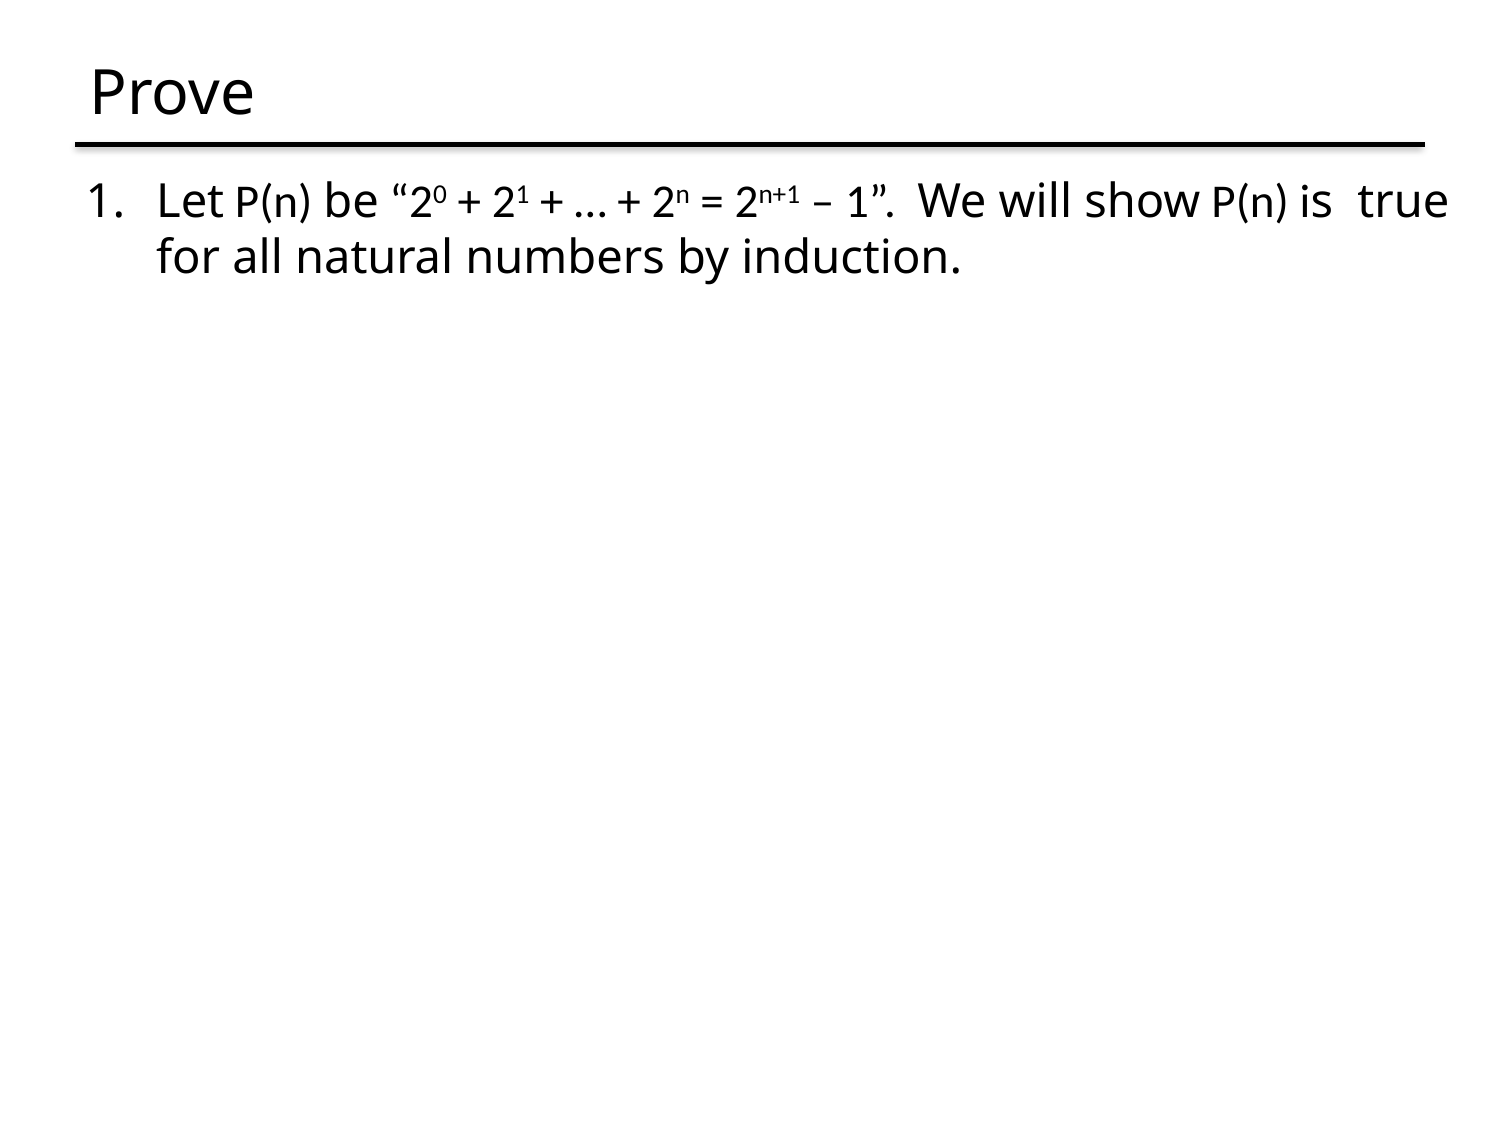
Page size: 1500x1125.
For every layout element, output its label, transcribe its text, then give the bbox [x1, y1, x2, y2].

list Let P(n) be “20 + 21 + … + 2n = 2n+1 – 1”. We will show P(n) is true for all natural numbers by induction. Base Case (n=0): 20 = 1 = 2 – 1 = 20+1 – 1 Induction Hypothesis: Suppose that P(k) is true for some arbitrary integer k ≥ 0. Induction Step: Goal: Show P(k+1), i.e. show 1 + 2 + … + 2k + 2k+1 = 2k+2 – 1 1 + 2 + … + 2k = 2k+1 – 1 by IH Adding 2k+1 to both sides, we get: 1 + 2 + … + 2k + 2k+1 = 2k+1 + 2k+1 – 1 Note that 2k+1 + 2k+1 = 2(2k+1) = 2k+2. So, we have 1 + 2 + … + 2k + 2k+1 = 2k+2 – 1, which is exactly P(k+1). 5. Thus P(k) is true for all k ∈ℕ, by induction. [62, 162, 1500, 1074]
